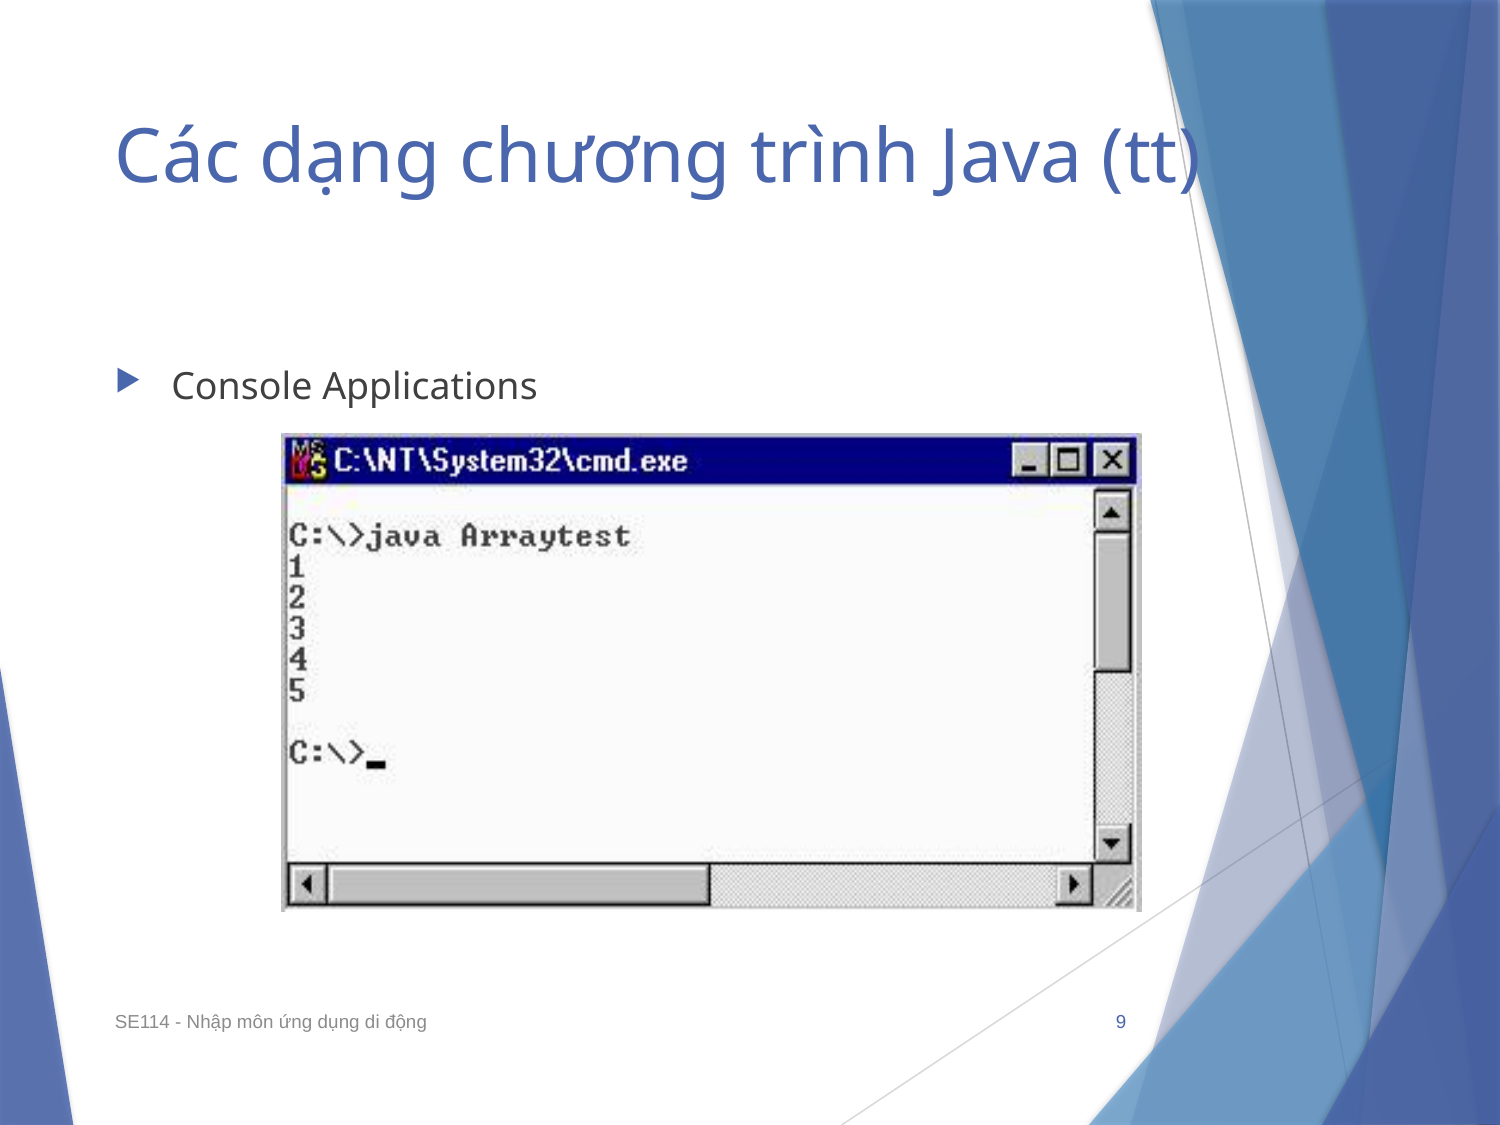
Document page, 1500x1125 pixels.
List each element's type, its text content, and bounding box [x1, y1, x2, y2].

picture [280, 432, 1142, 913]
footer SE114 - Nhập môn ứng dụng di động [99, 991, 859, 1051]
list Console Applications [99, 354, 1142, 992]
slide_number 9 [1057, 991, 1142, 1051]
title Các dạng chương trình Java (tt) [99, 99, 1263, 317]
